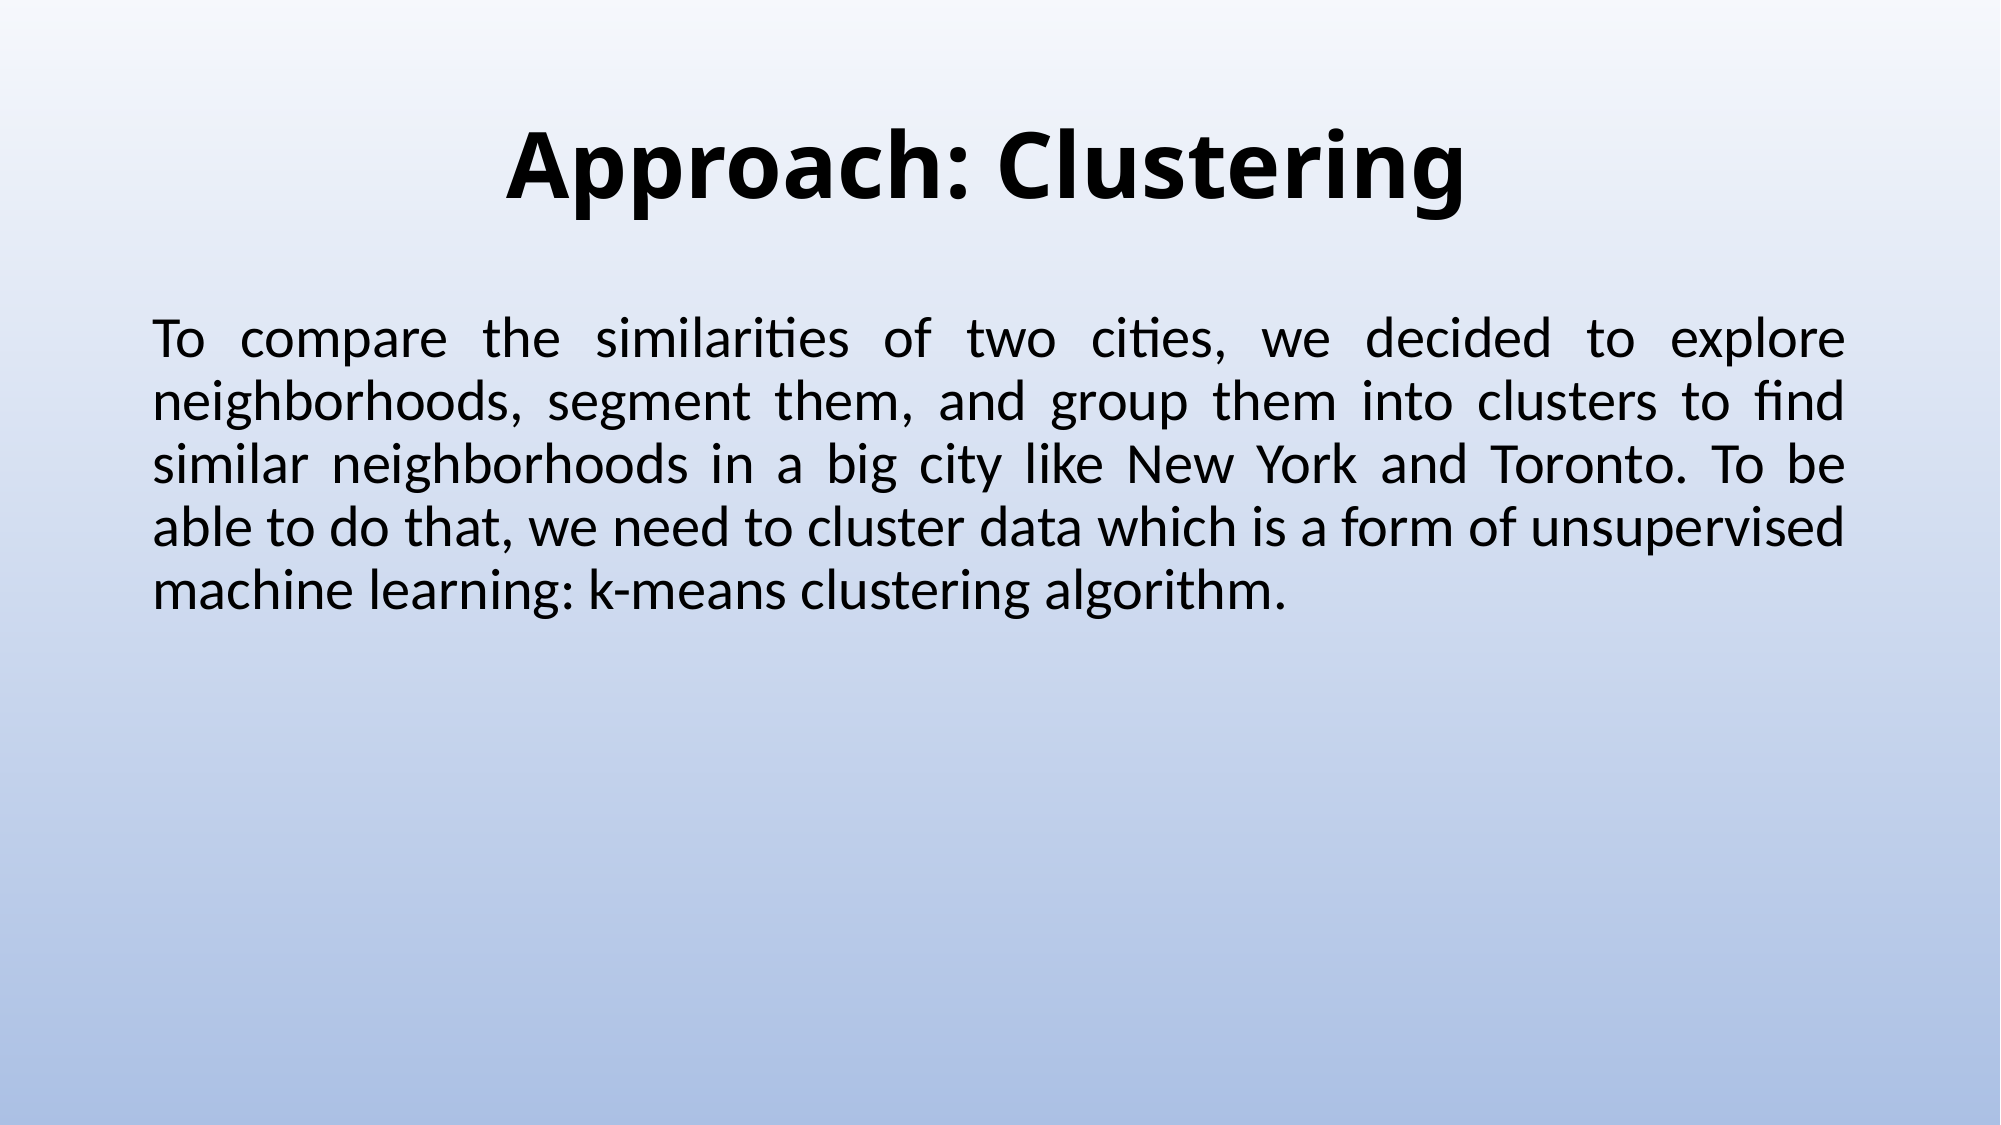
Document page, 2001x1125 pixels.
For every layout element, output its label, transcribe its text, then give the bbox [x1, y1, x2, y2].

list To compare the similarities of two cities, we decided to explore neighborhoods, segment them, and group them into clusters to find similar neighborhoods in a big city like New York and Toronto. To be able to do that, we need to cluster data which is a form of unsupervised machine learning: k-means clustering algorithm. [137, 299, 1863, 1014]
title Approach: Clustering [137, 59, 1863, 278]
